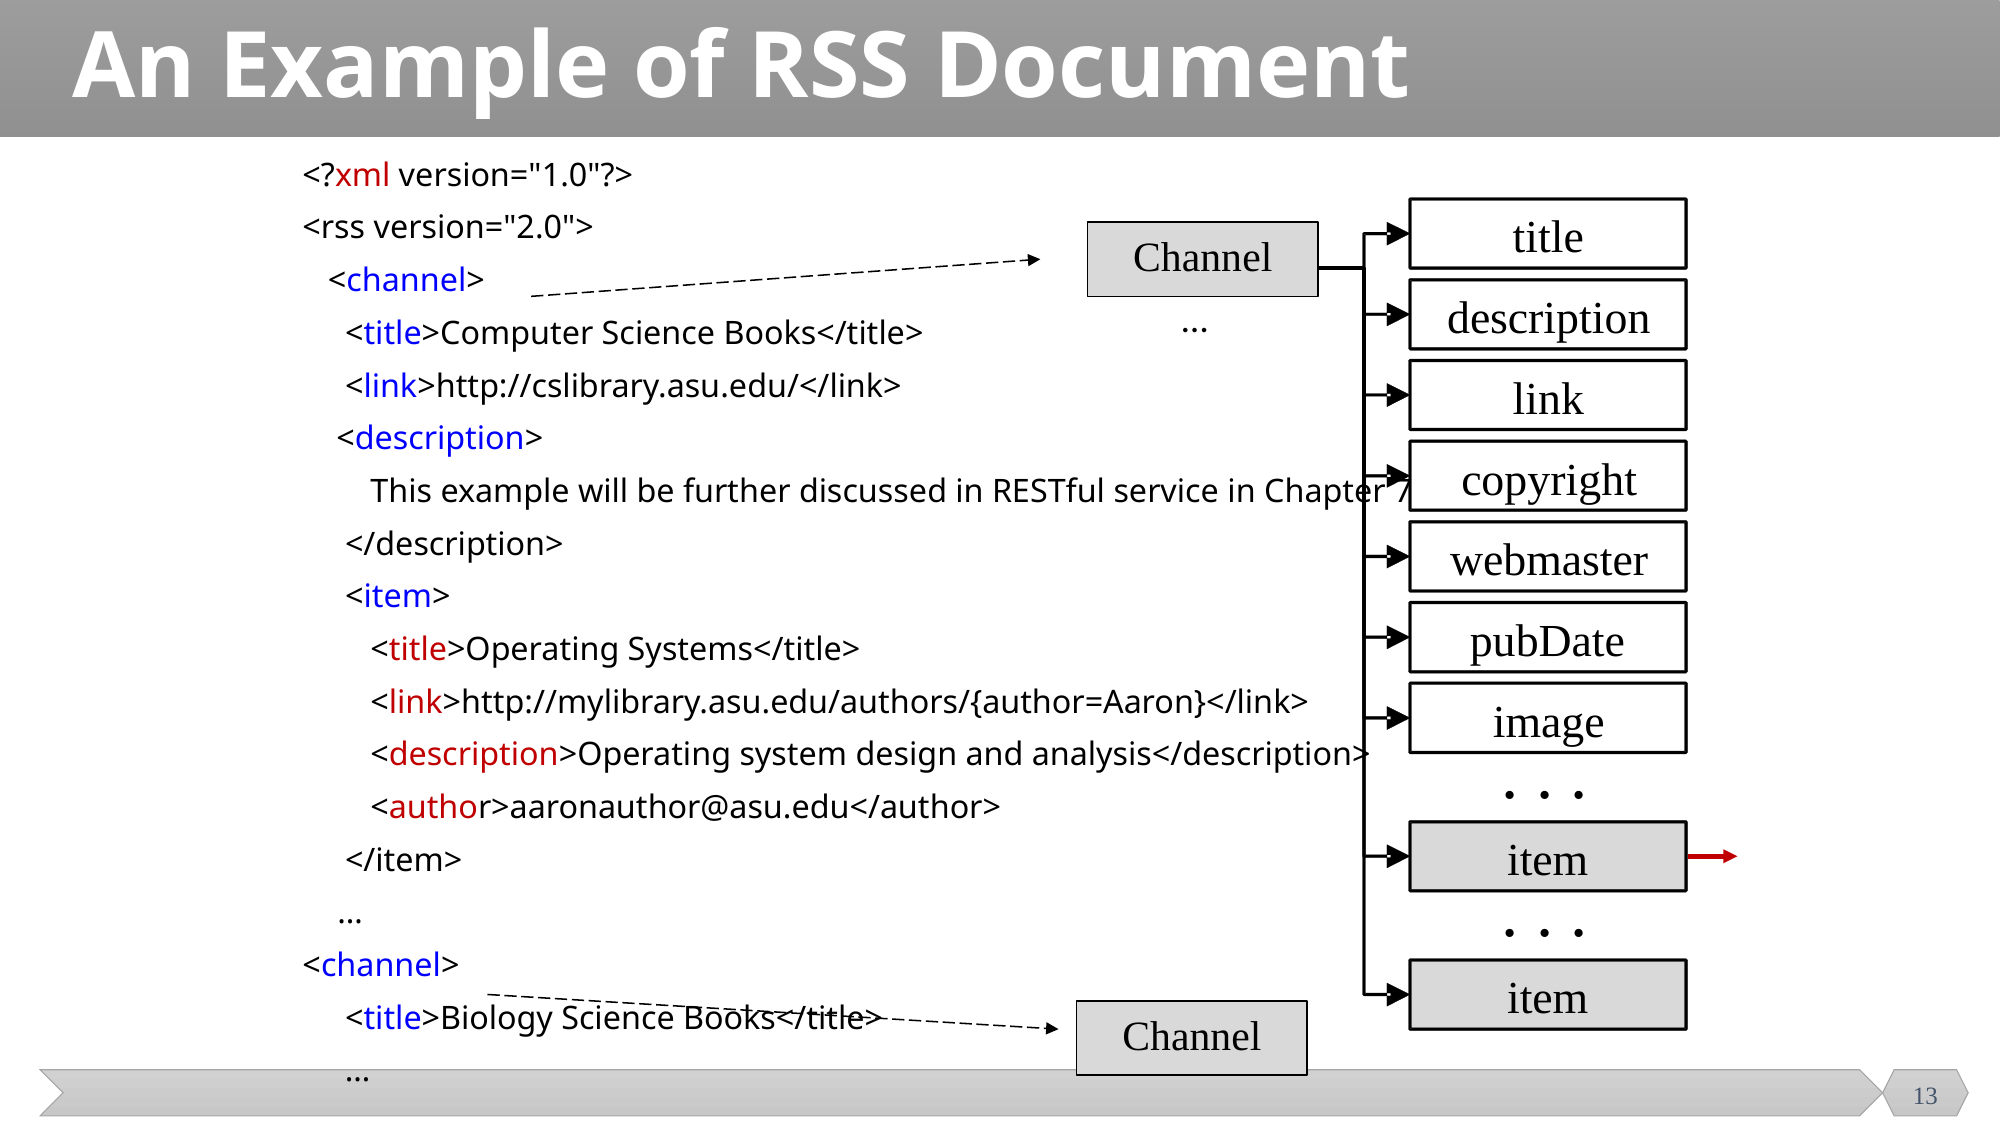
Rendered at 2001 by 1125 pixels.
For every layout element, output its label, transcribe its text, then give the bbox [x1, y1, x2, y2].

title An Example of RSS Document [56, 0, 1969, 137]
slide_number 13 [1882, 1065, 1969, 1125]
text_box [1076, 197, 1688, 1076]
list <?xml version="1.0"?> <rss version="2.0"> <channel> <title>Computer Science Books</title> <link>http://cslibrary.asu.edu/</link> <description> This example will be further discussed in RESTful service in Chapter 7. </description> <item> <title>Operating Systems</title> <link>http://mylibrary.asu.edu/authors/{author=Aaron}</link> <description>Operating system design and analysis</description> <author>aaronauthor@asu.edu</author> </item> … <channel> <title>Biology Science Books</title> … [287, 151, 1694, 1100]
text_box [487, 994, 1059, 1030]
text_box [531, 259, 1041, 297]
